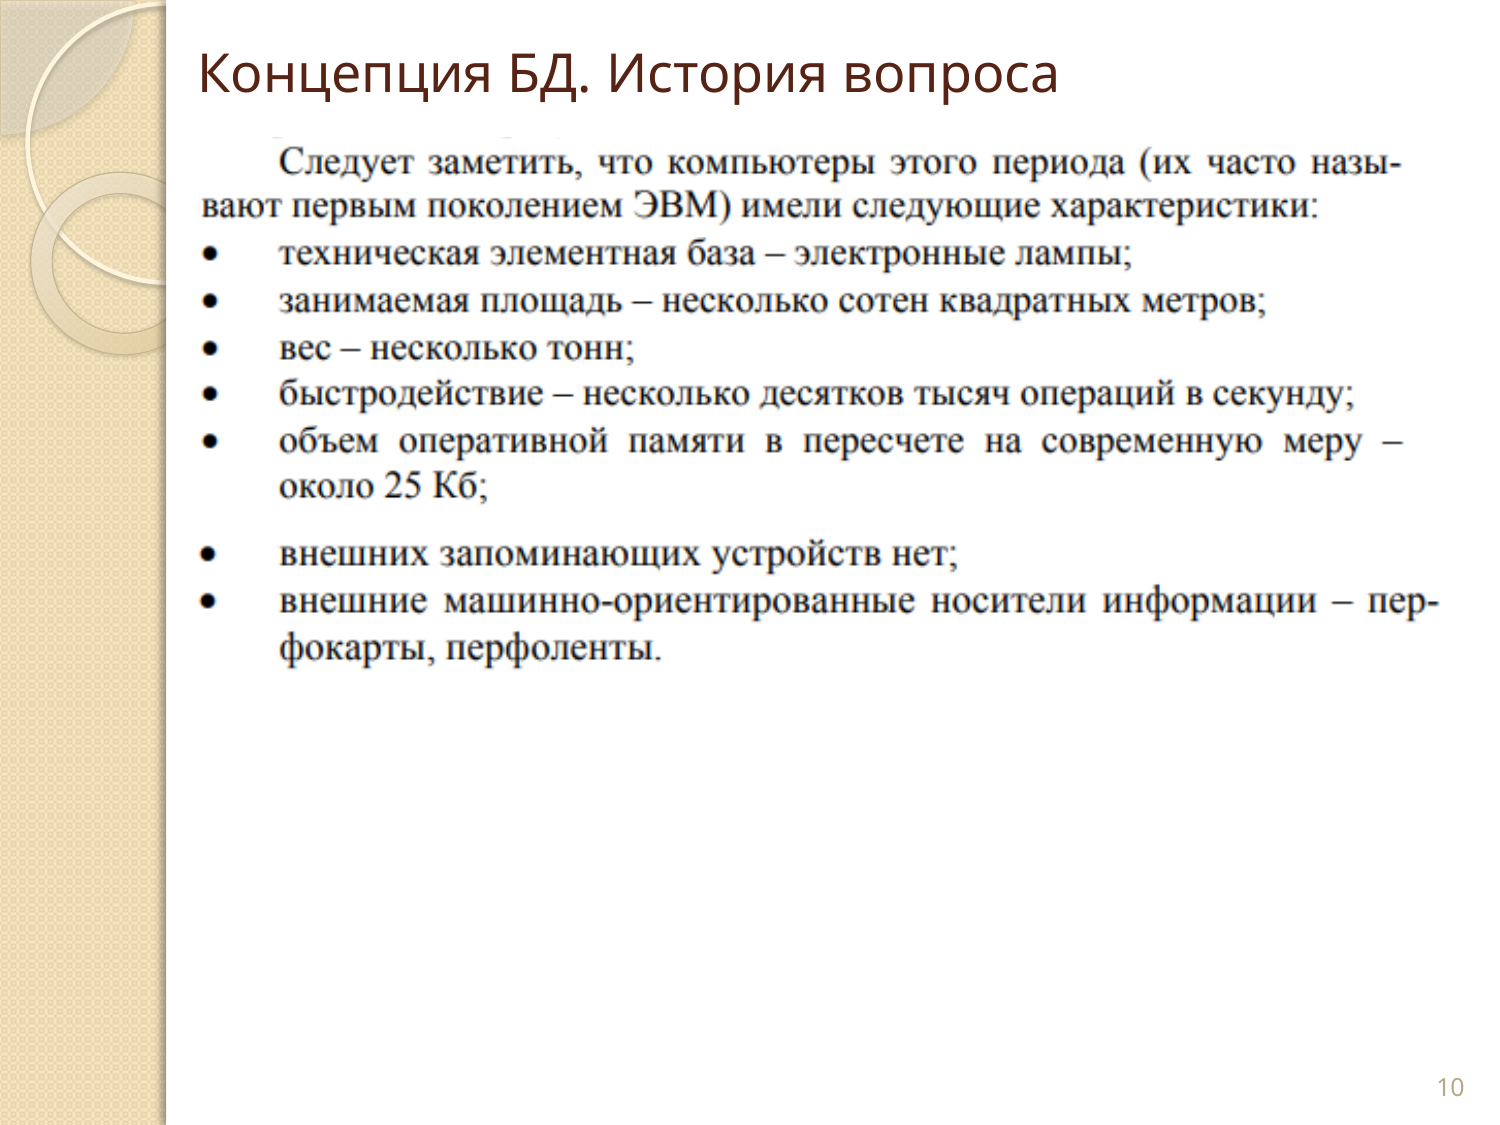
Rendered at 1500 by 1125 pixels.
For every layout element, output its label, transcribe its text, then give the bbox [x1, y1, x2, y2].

slide_number 10 [1413, 1034, 1488, 1113]
title Концепция БД. История вопроса [183, 30, 1454, 112]
picture [172, 136, 1464, 676]
